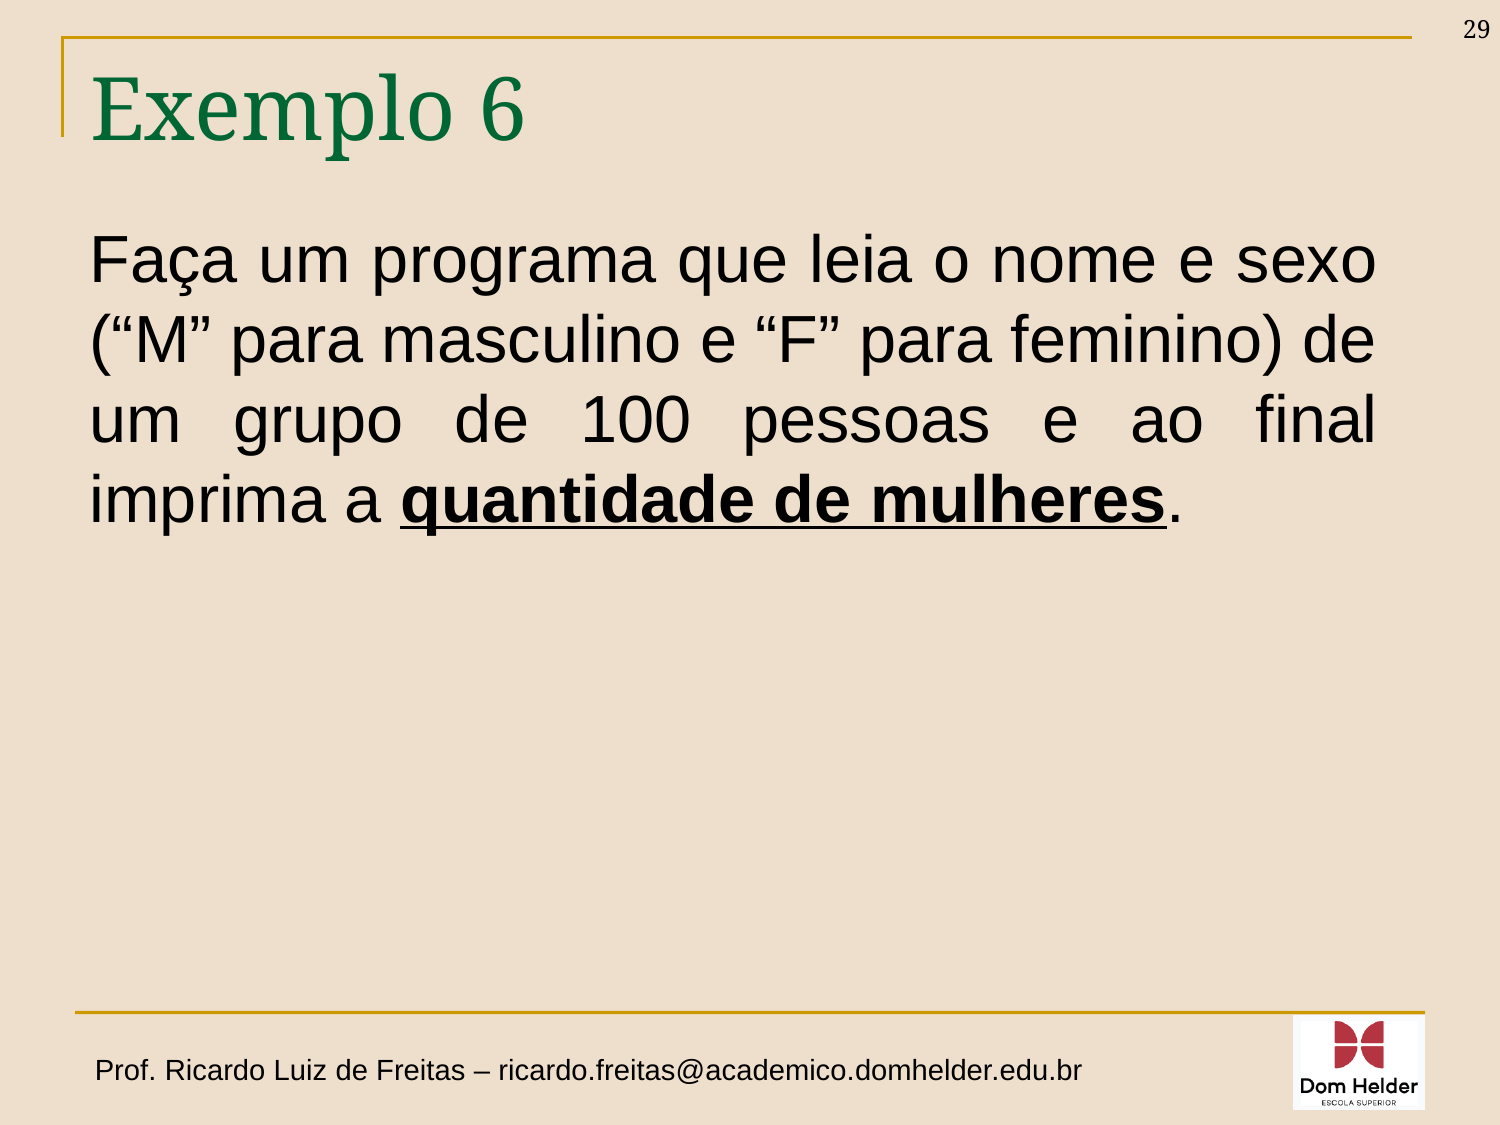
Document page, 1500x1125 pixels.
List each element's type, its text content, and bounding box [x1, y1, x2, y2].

text_box Faça um programa que leia o nome e sexo (“M” para masculino e “F” para feminino) de um grupo de 100 pessoas e ao final imprima a quantidade de mulheres. [74, 208, 1394, 543]
slide_number 29 [1392, 0, 1500, 55]
title Exemplo 6 [75, 45, 1425, 233]
picture [1293, 1015, 1425, 1110]
